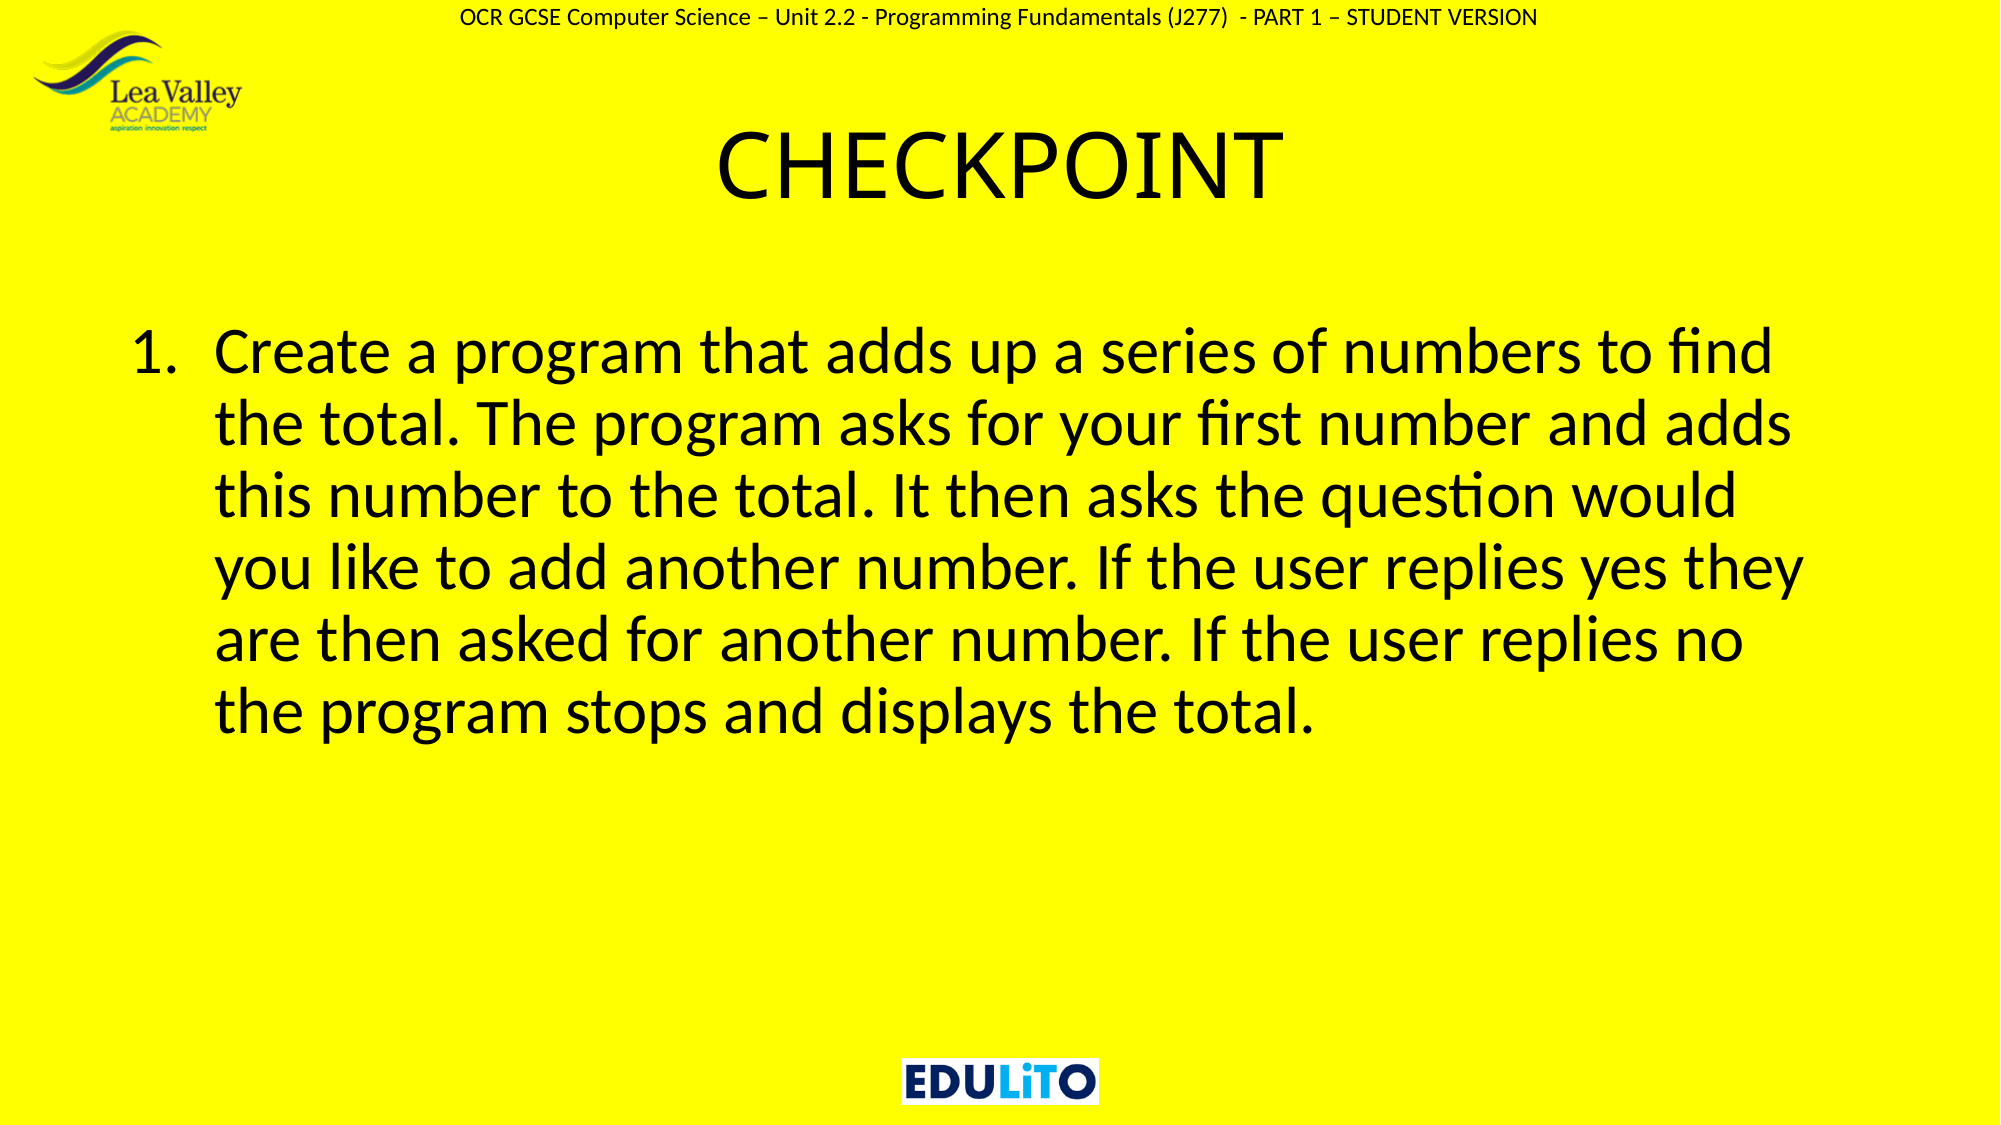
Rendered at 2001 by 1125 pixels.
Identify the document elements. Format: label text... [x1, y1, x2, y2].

picture [901, 1058, 1099, 1105]
picture [32, 31, 243, 132]
list Create a program that adds up a series of numbers to find the total. The program asks for your first number and adds this number to the total. It then asks the question would you like to add another number. If the user replies yes they are then asked for another number. If the user replies no the program stops and displays the total. [114, 307, 1840, 1022]
title CHECKPOINT [137, 59, 1863, 278]
